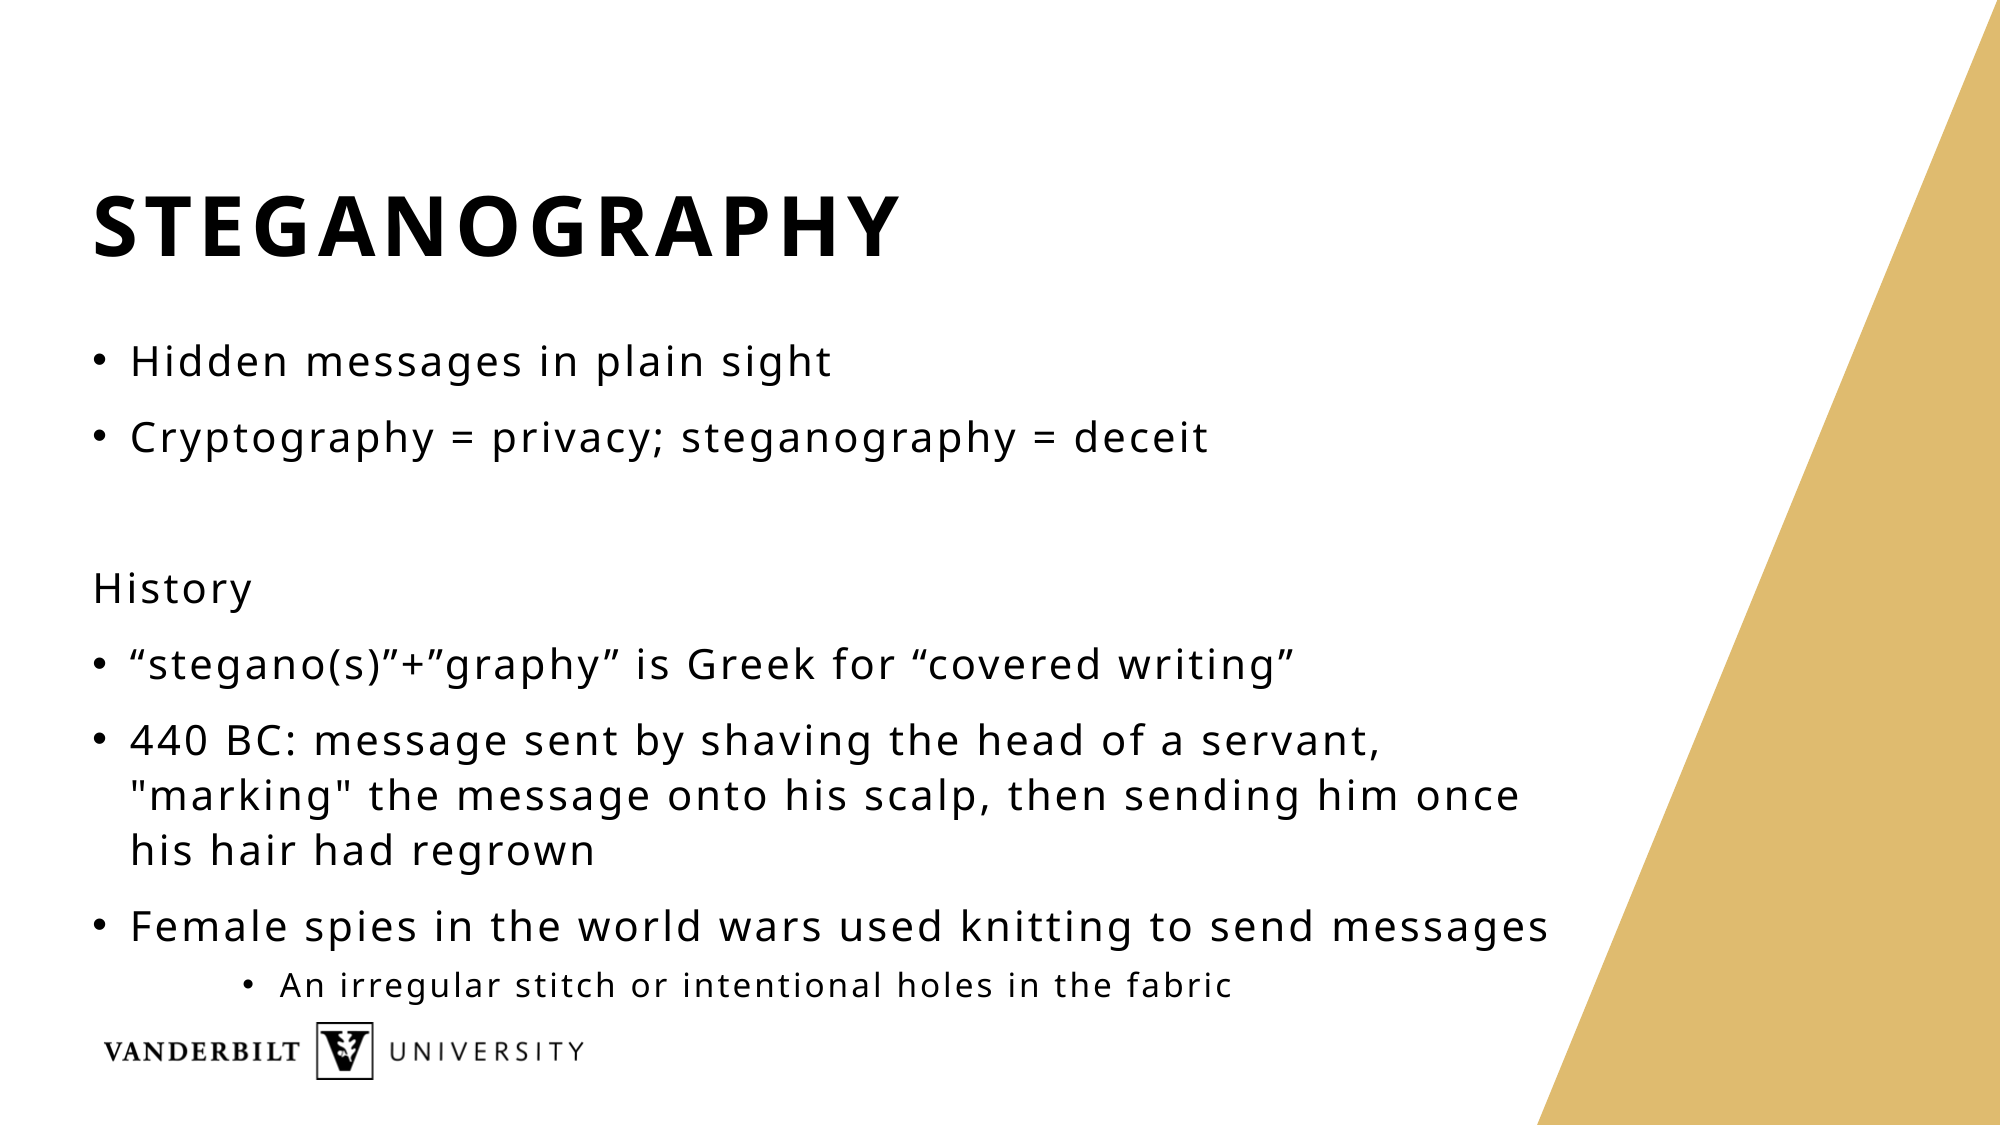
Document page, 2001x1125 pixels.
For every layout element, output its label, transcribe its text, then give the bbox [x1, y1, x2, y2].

list Hidden messages in plain sight Cryptography = privacy; steganography = deceit History “stegano(s)”+”graphy” is Greek for “covered writing” 440 BC: message sent by shaving the head of a servant, "marking" the message onto his scalp, then sending him once his hair had regrown Female spies in the world wars used knitting to send messages An irregular stitch or intentional holes in the fabric [77, 322, 1582, 1079]
title Steganography [77, 64, 1582, 283]
